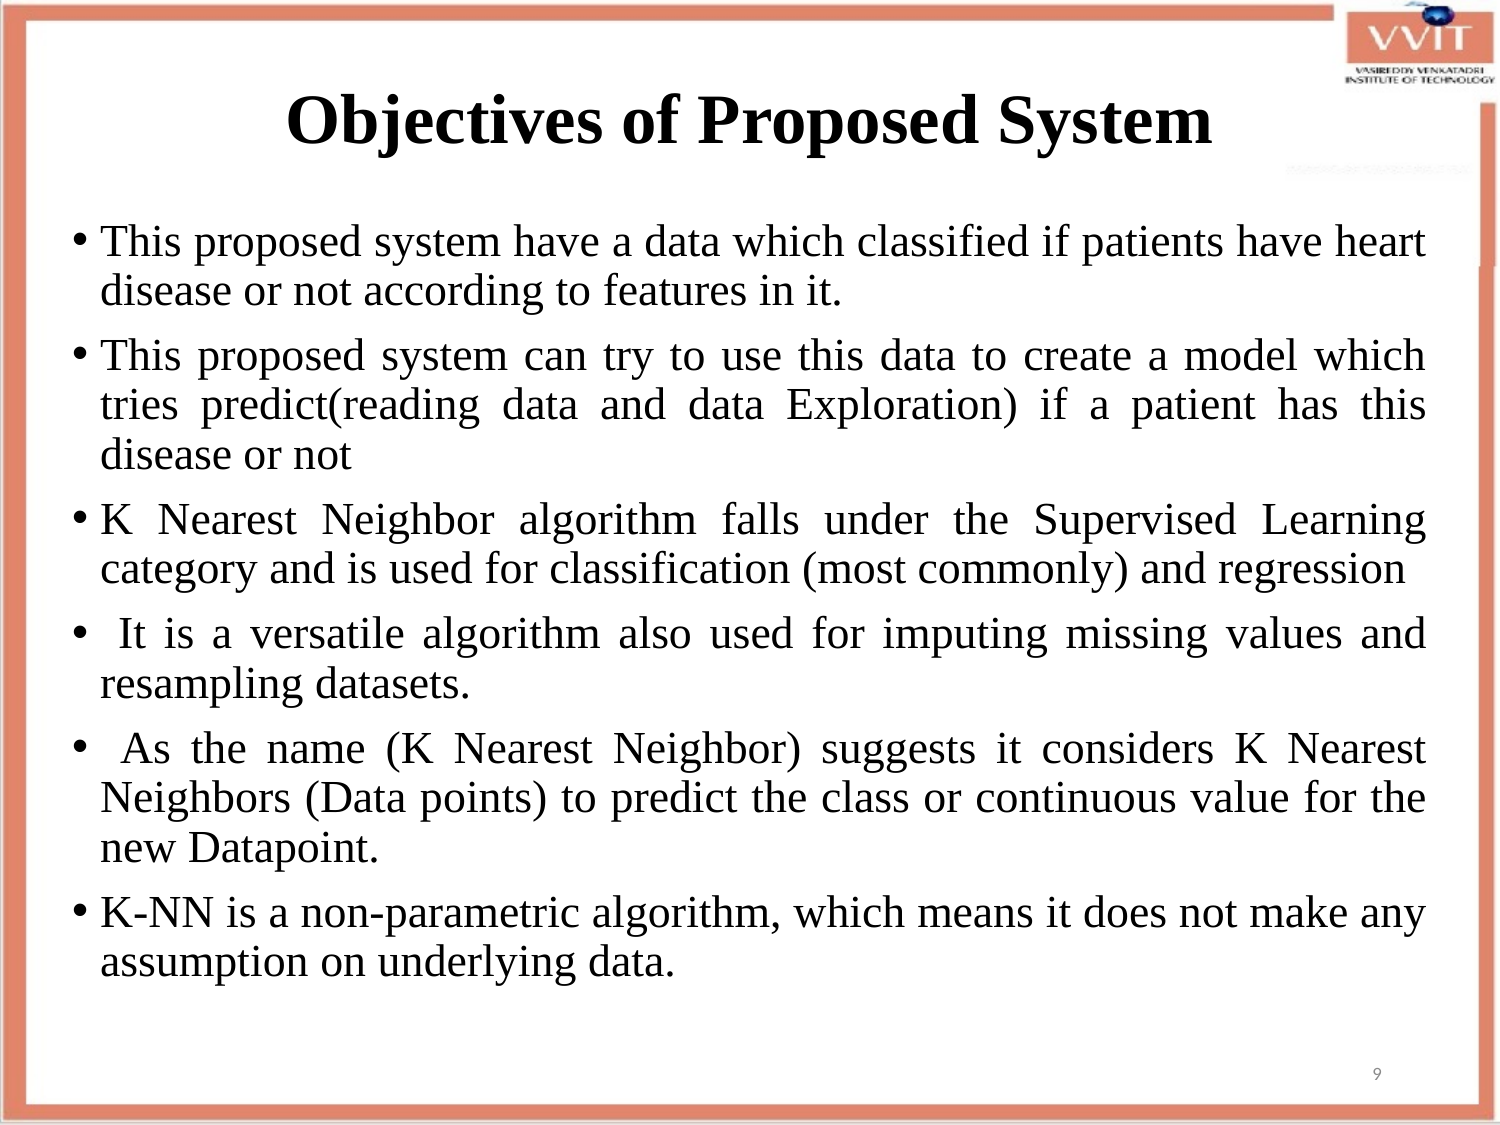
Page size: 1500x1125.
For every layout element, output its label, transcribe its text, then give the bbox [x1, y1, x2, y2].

slide_number 9 [1059, 1042, 1397, 1103]
title Objectives of Proposed System [103, 82, 1397, 159]
list This proposed system have a data which classified if patients have heart disease or not according to features in it. This proposed system can try to use this data to create a model which tries predict(reading data and data Exploration) if a patient has this disease or not K Nearest Neighbor algorithm falls under the Supervised Learning category and is used for classification (most commonly) and regression It is a versatile algorithm also used for imputing missing values and resampling datasets. As the name (K Nearest Neighbor) suggests it considers K Nearest Neighbors (Data points) to predict the class or continuous value for the new Datapoint. K-NN is a non-parametric algorithm, which means it does not make any assumption on underlying data. [57, 208, 1443, 917]
picture [0, 0, 1500, 1125]
